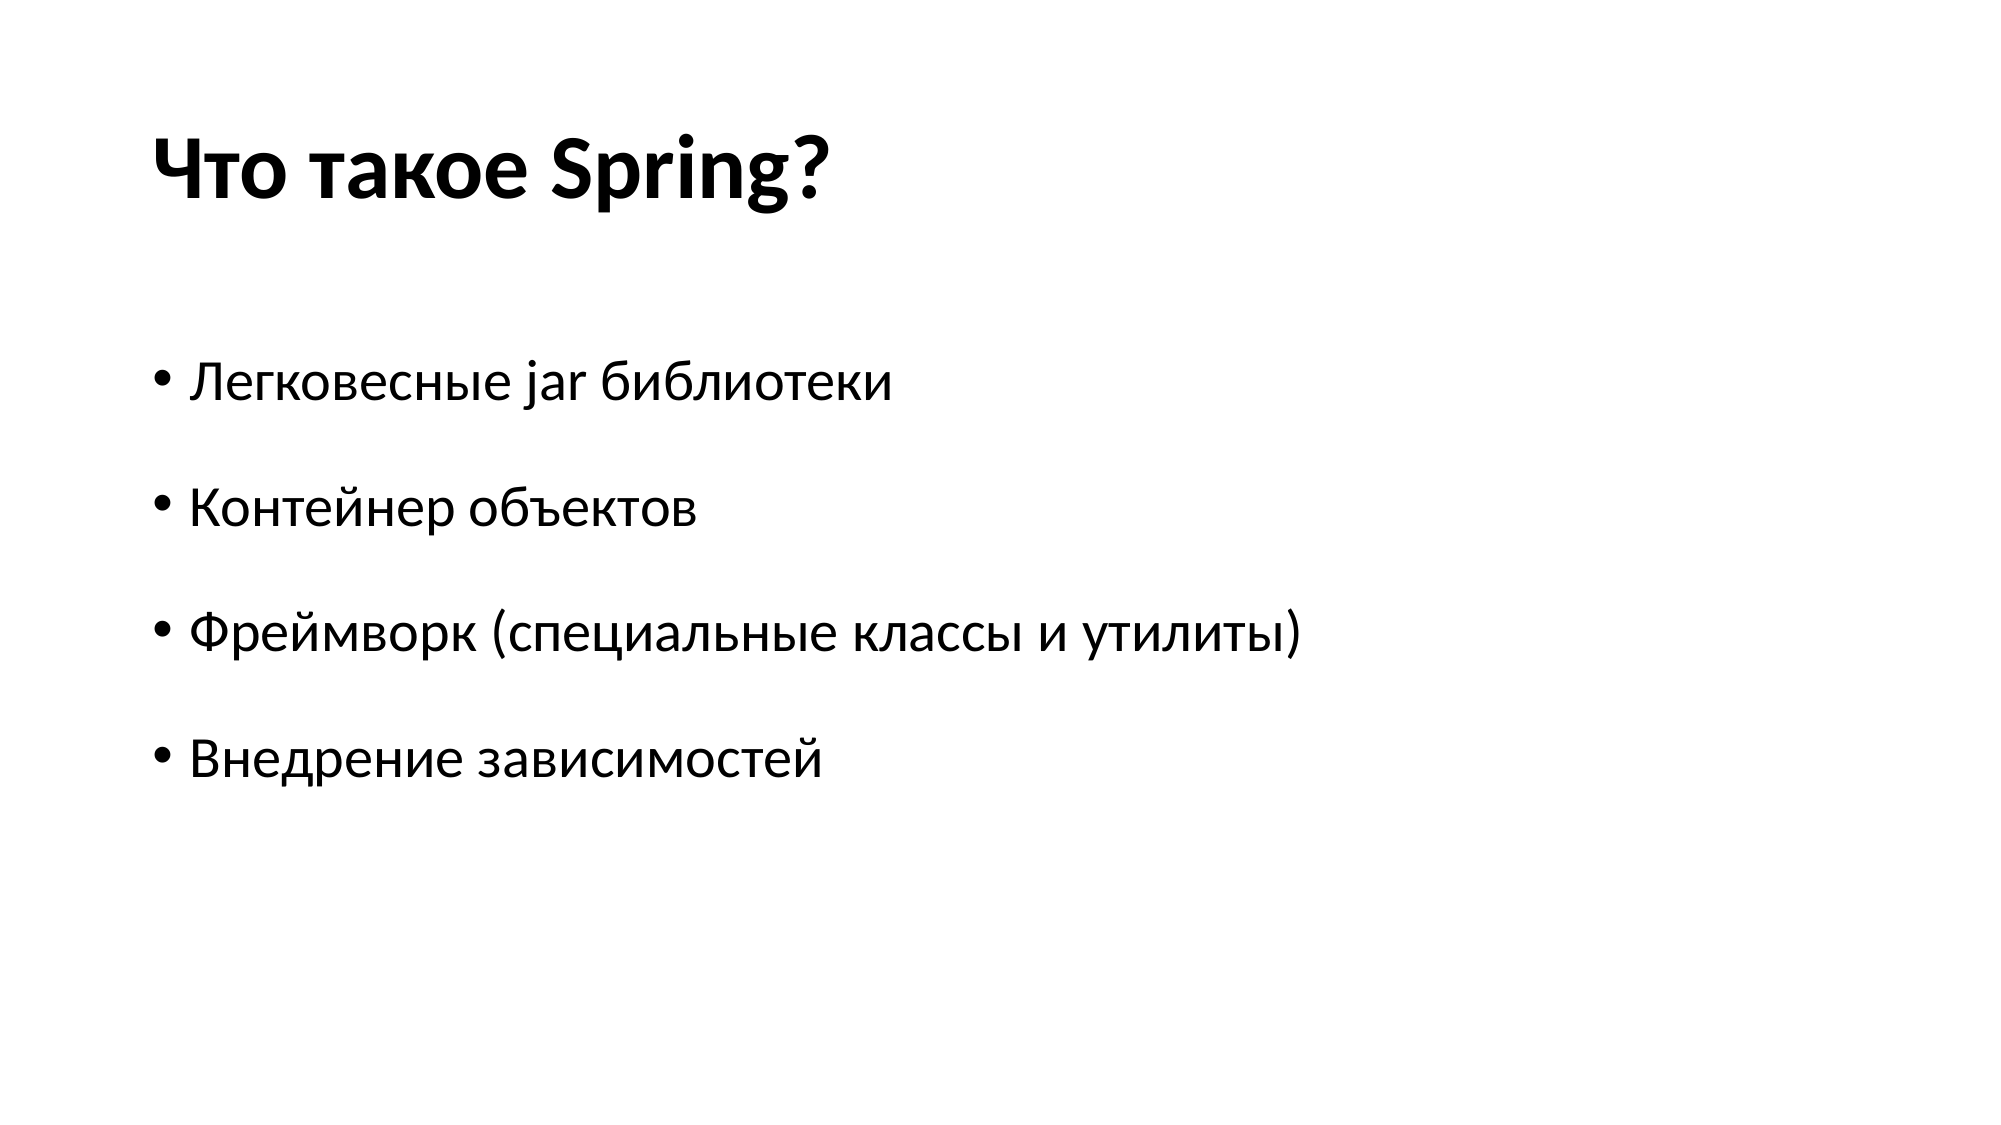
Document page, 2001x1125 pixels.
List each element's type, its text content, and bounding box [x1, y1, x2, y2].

list Легковесные jar библиотеки Контейнер объектов Фреймворк (специальные классы и утилиты) Внедрение зависимостей [137, 299, 1863, 1014]
title Что такое Spring? [137, 59, 1863, 278]
